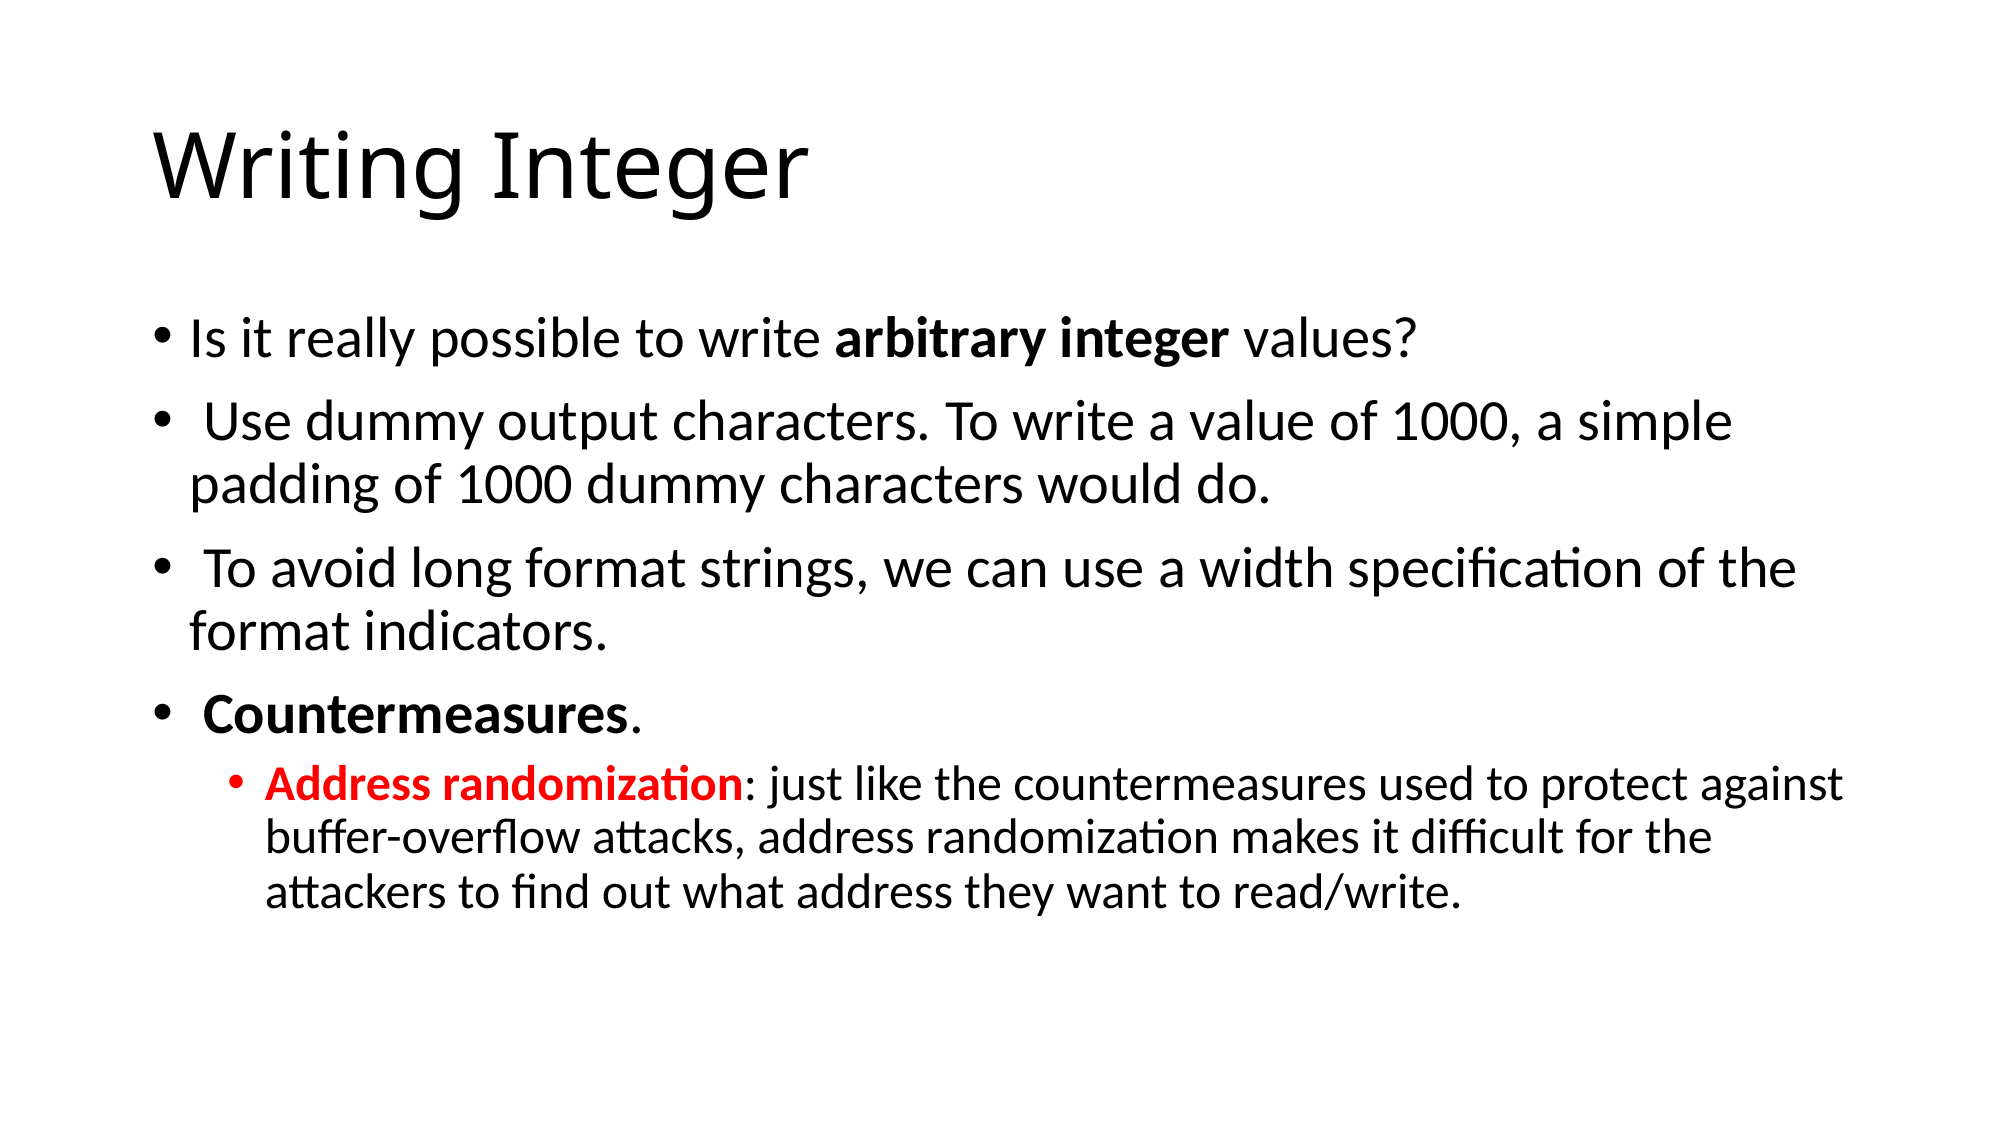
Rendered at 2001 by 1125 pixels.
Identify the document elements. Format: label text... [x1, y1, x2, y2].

title Writing Integer [137, 59, 1863, 278]
list Is it really possible to write arbitrary integer values? Use dummy output characters. To write a value of 1000, a simple padding of 1000 dummy characters would do. To avoid long format strings, we can use a width specification of the format indicators. Countermeasures. Address randomization: just like the countermeasures used to protect against buffer-overflow attacks, address randomization makes it difficult for the attackers to find out what address they want to read/write. [137, 299, 1863, 1014]
